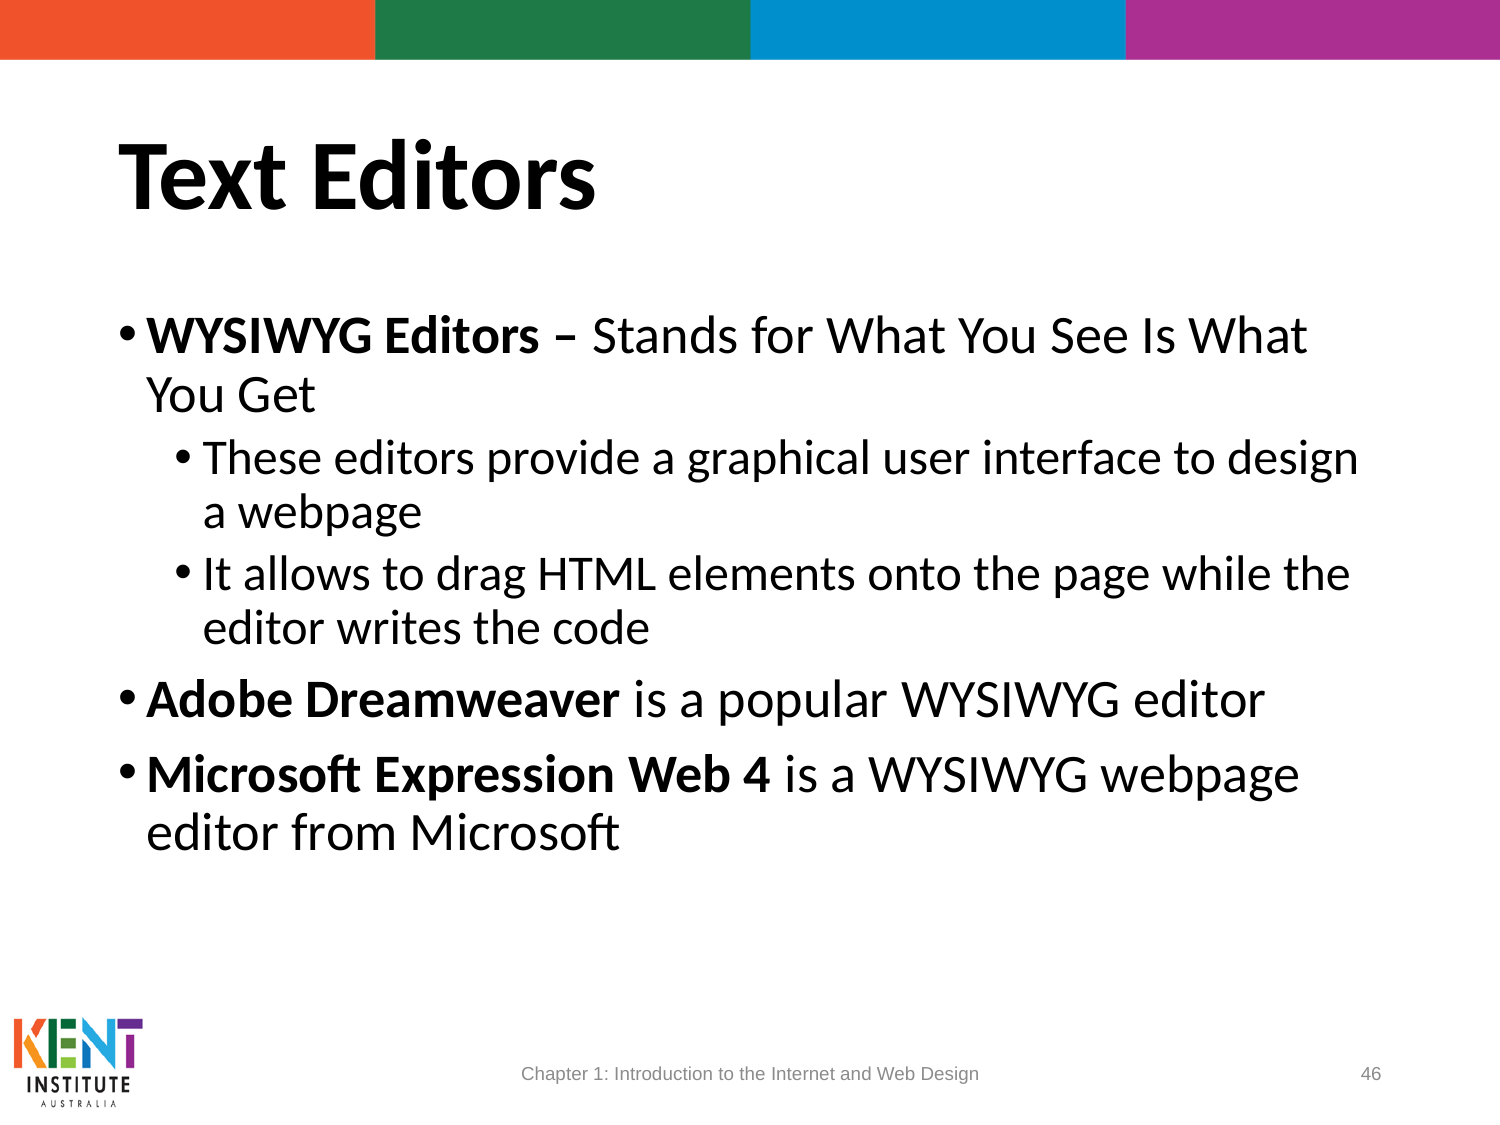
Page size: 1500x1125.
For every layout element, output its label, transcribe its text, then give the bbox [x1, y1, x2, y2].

list WYSIWYG Editors – Stands for What You See Is What You Get These editors provide a graphical user interface to design a webpage It allows to drag HTML elements onto the page while the editor writes the code Adobe Dreamweaver is a popular WYSIWYG editor Microsoft Expression Web 4 is a WYSIWYG webpage editor from Microsoft [103, 299, 1397, 1014]
footer Chapter 1: Introduction to the Internet and Web Design [496, 1042, 1004, 1103]
picture [0, 0, 750, 60]
picture [1126, 0, 1500, 60]
picture [0, 1000, 156, 1125]
title Text Editors [103, 68, 1397, 286]
slide_number 46 [1059, 1042, 1397, 1103]
